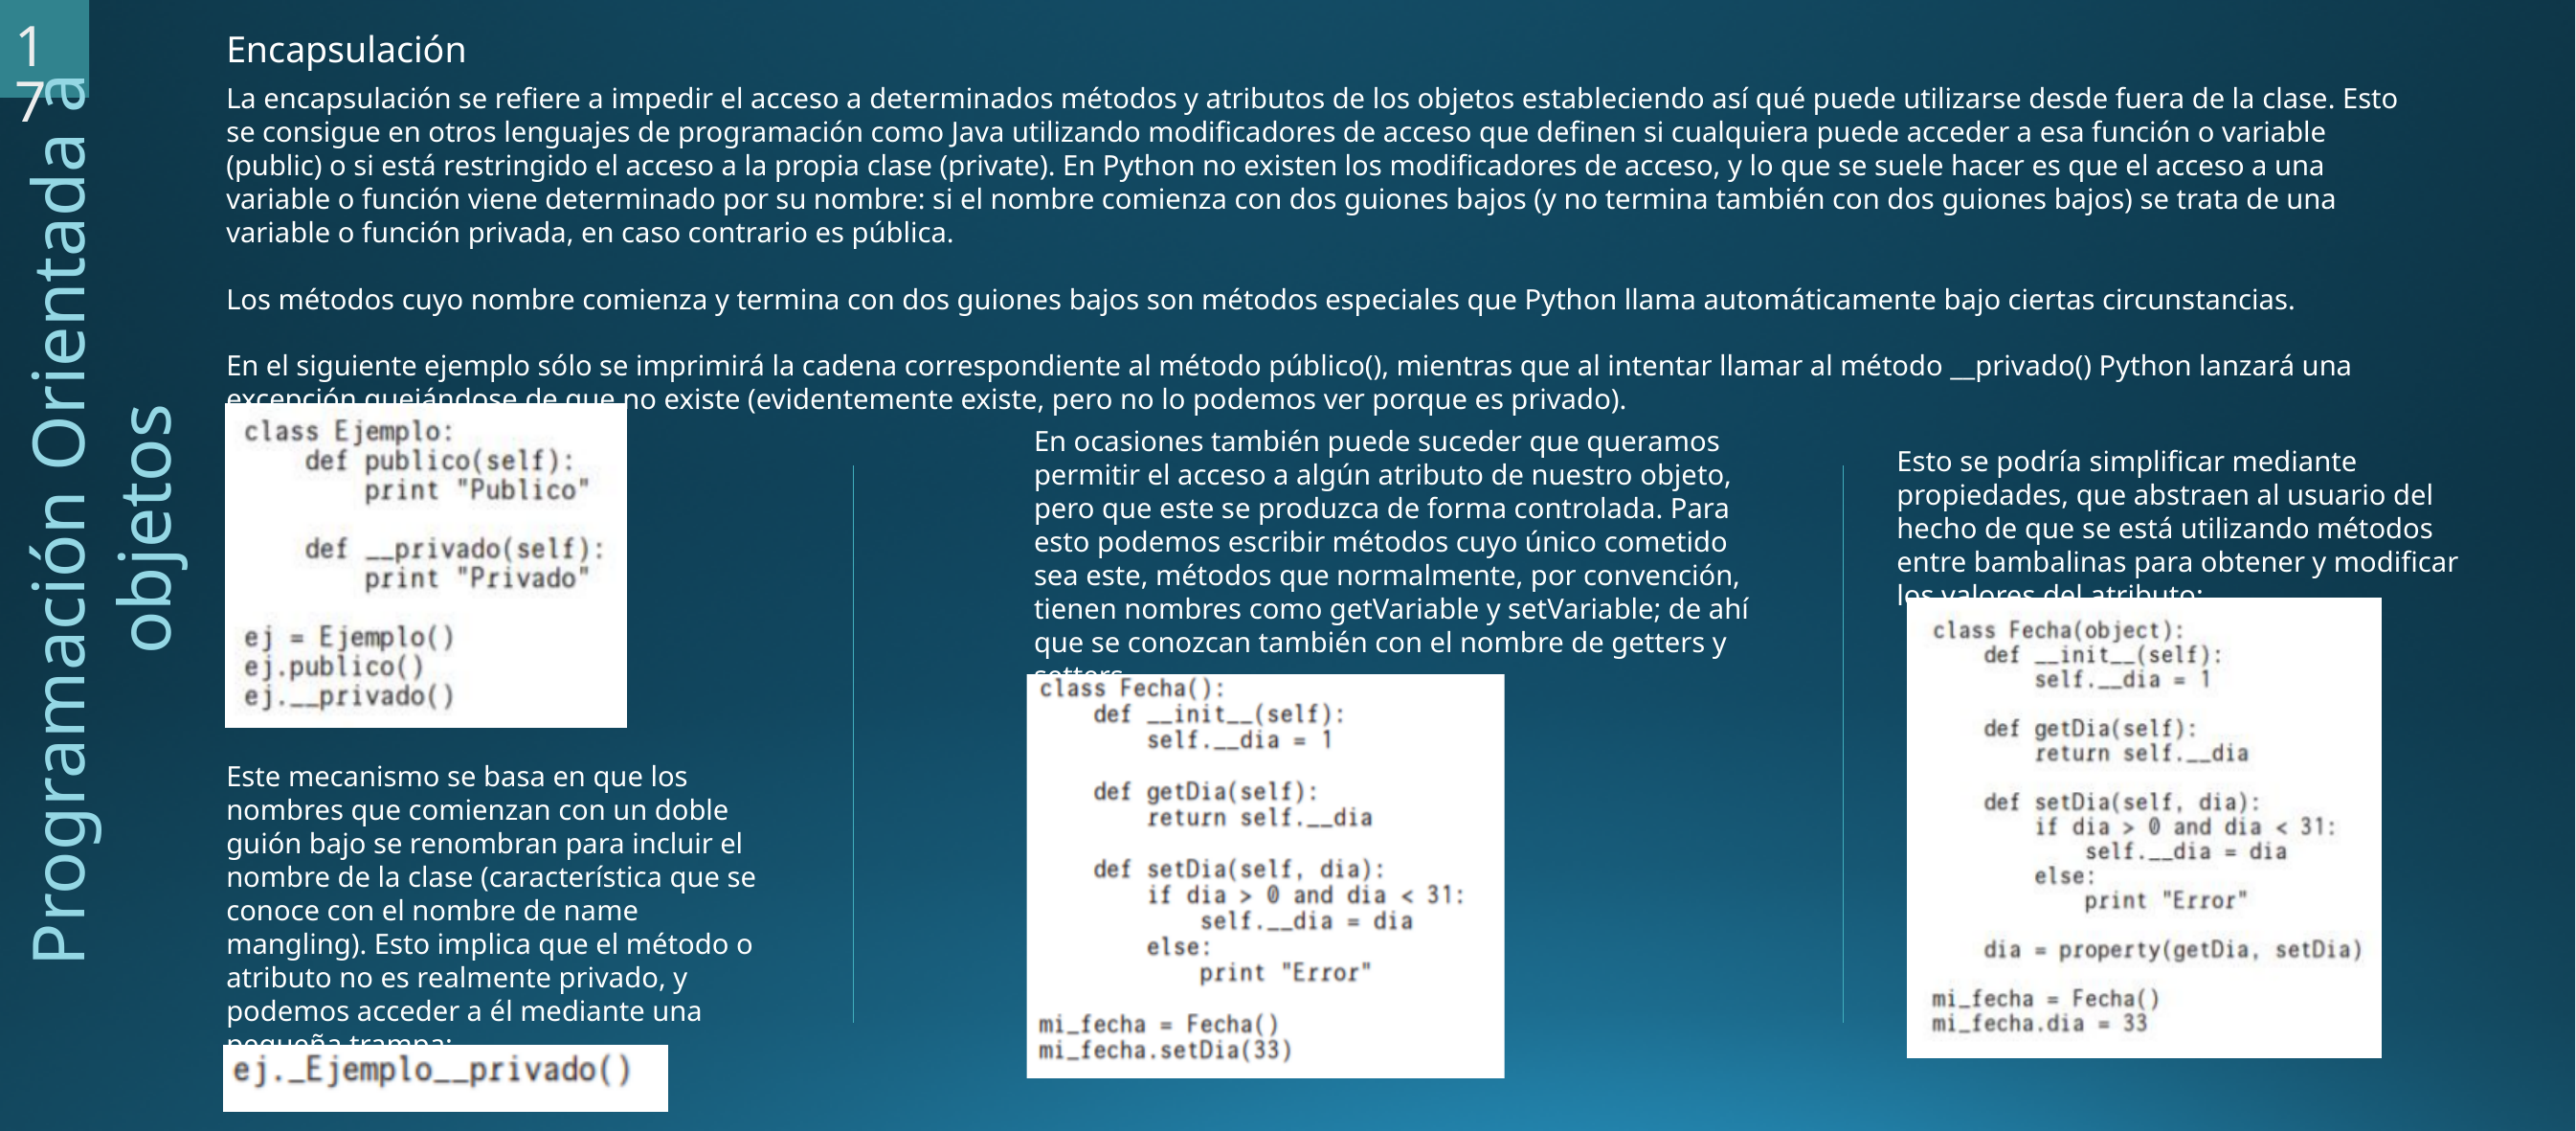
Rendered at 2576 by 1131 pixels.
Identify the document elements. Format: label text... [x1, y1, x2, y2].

text_box Esto se podría simplificar mediante propiedades, que abstraen al usuario del hecho de que se está utilizando métodos entre bambalinas para obtener y modificar los valores del atributo: [1882, 436, 2482, 619]
text_box La encapsulación se refiere a impedir el acceso a determinados métodos y atributos de los objetos estableciendo así qué puede utilizarse desde fuera de la clase. Esto se consigue en otros lenguajes de programación como Java utilizando modificadores de acceso que definen si cualquiera puede acceder a esa función o variable (public) o si está restringido el acceso a la propia clase (private). En Python no existen los modificadores de acceso, y lo que se suele hacer es que el acceso a una variable o función viene determinado por su nombre: si el nombre comienza con dos guiones bajos (y no termina también con dos guiones bajos) se trata de una variable o función privada, en caso contrario es pública. Los métodos cuyo nombre comienza y termina con dos guiones bajos son métodos especiales que Python llama automáticamente bajo ciertas circunstancias. En el siguiente ejemplo sólo se imprimirá la cadena correspondiente al método público(), mientras que al intentar llamar al método __privado() Python lanzará una excepción quejándose de que no existe (evidentemente existe, pero no lo podemos ver porque es privado). [212, 73, 2429, 423]
picture [0, 0, 2576, 1131]
text_box En ocasiones también puede suceder que queramos permitir el acceso a algún atributo de nuestro objeto, pero que este se produzca de forma controlada. Para esto podemos escribir métodos cuyo único cometido sea este, métodos que normalmente, por convención, tienen nombres como getVariable y setVariable; de ahí que se conozcan también con el nombre de getters y setters. [1019, 417, 1781, 699]
slide_number 17 [0, 0, 90, 98]
text_box Programación Orientada a objetos [6, 16, 130, 1023]
text_box Encapsulación [212, 19, 1505, 73]
text_box Este mecanismo se basa en que los nombres que comienzan con un doble guión bajo se renombran para incluir el nombre de la clase (característica que se conoce con el nombre de name mangling). Esto implica que el método o atributo no es realmente privado, y podemos acceder a él mediante una pequeña trampa: [212, 752, 778, 1068]
